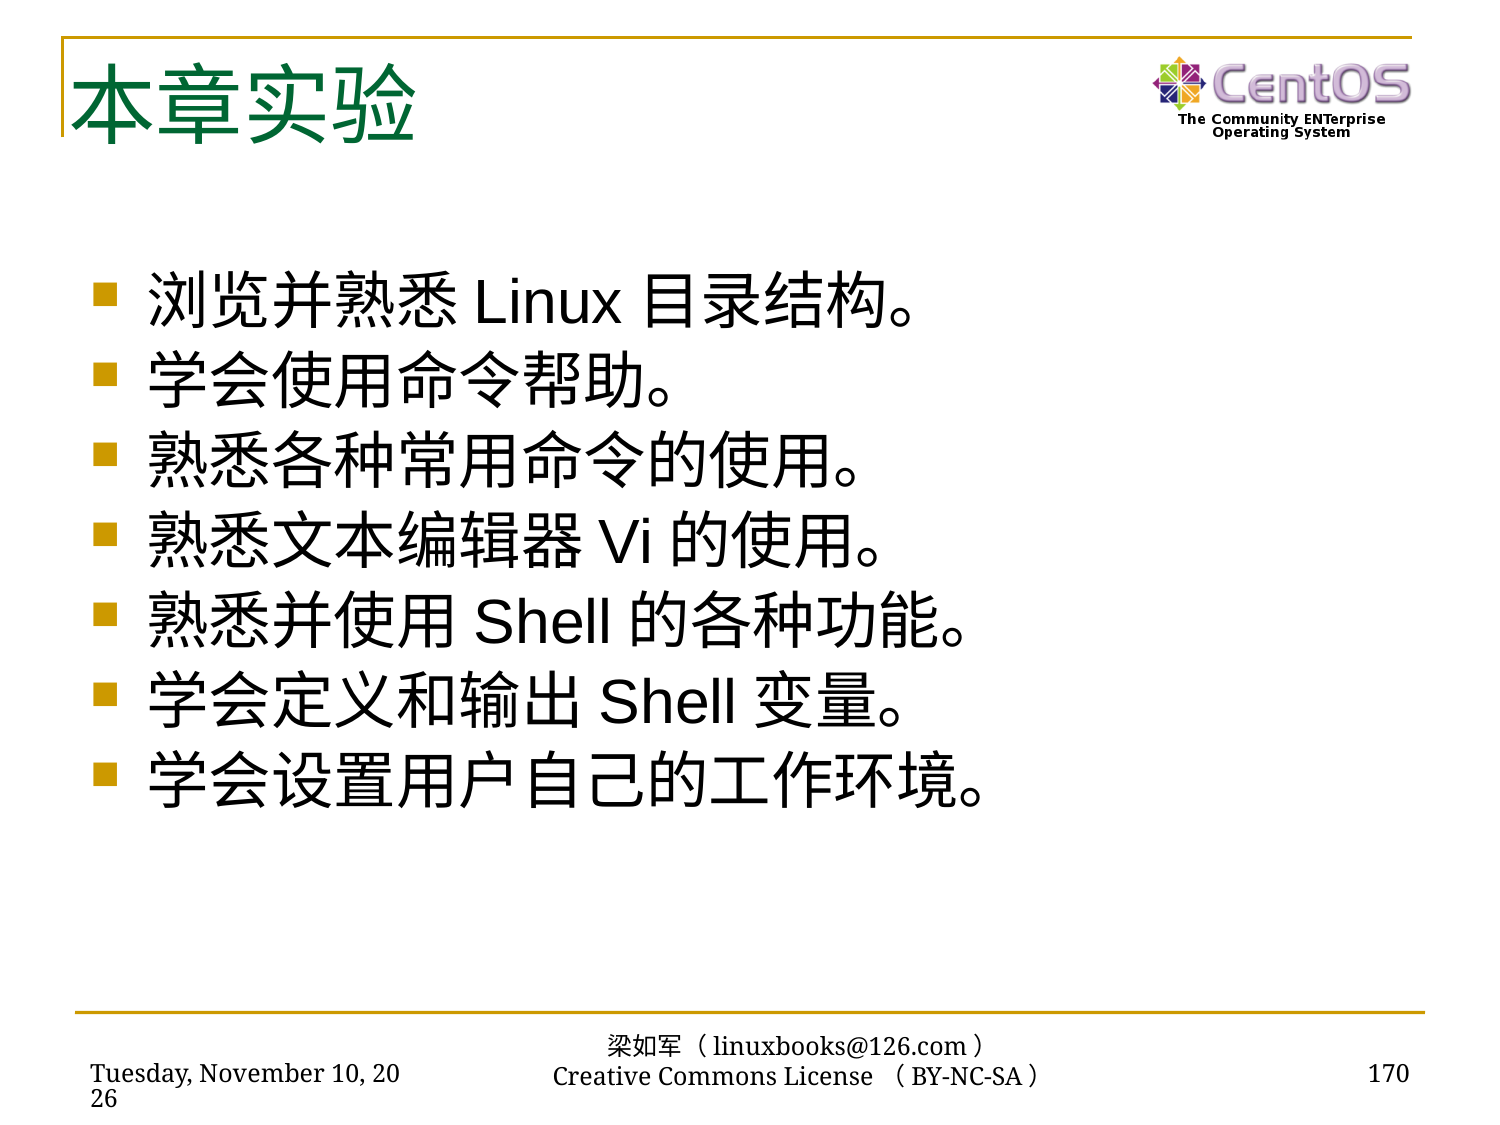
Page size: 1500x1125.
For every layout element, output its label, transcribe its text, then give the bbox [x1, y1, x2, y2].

picture [1404, 54, 1412, 140]
footer 梁如军（linuxbooks@126.com） Creative Commons License（BY-NC-SA） [359, 1022, 1247, 1099]
list 浏览并熟悉Linux目录结构。 学会使用命令帮助。 熟悉各种常用命令的使用。 熟悉文本编辑器Vi的使用。 熟悉并使用Shell的各种功能。 学会定义和输出Shell变量。 学会设置用户自己的工作环境。 [74, 262, 1426, 1006]
slide_number 170 [1074, 1023, 1426, 1100]
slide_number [74, 1023, 426, 1100]
title 本章实验 [52, 42, 1404, 230]
